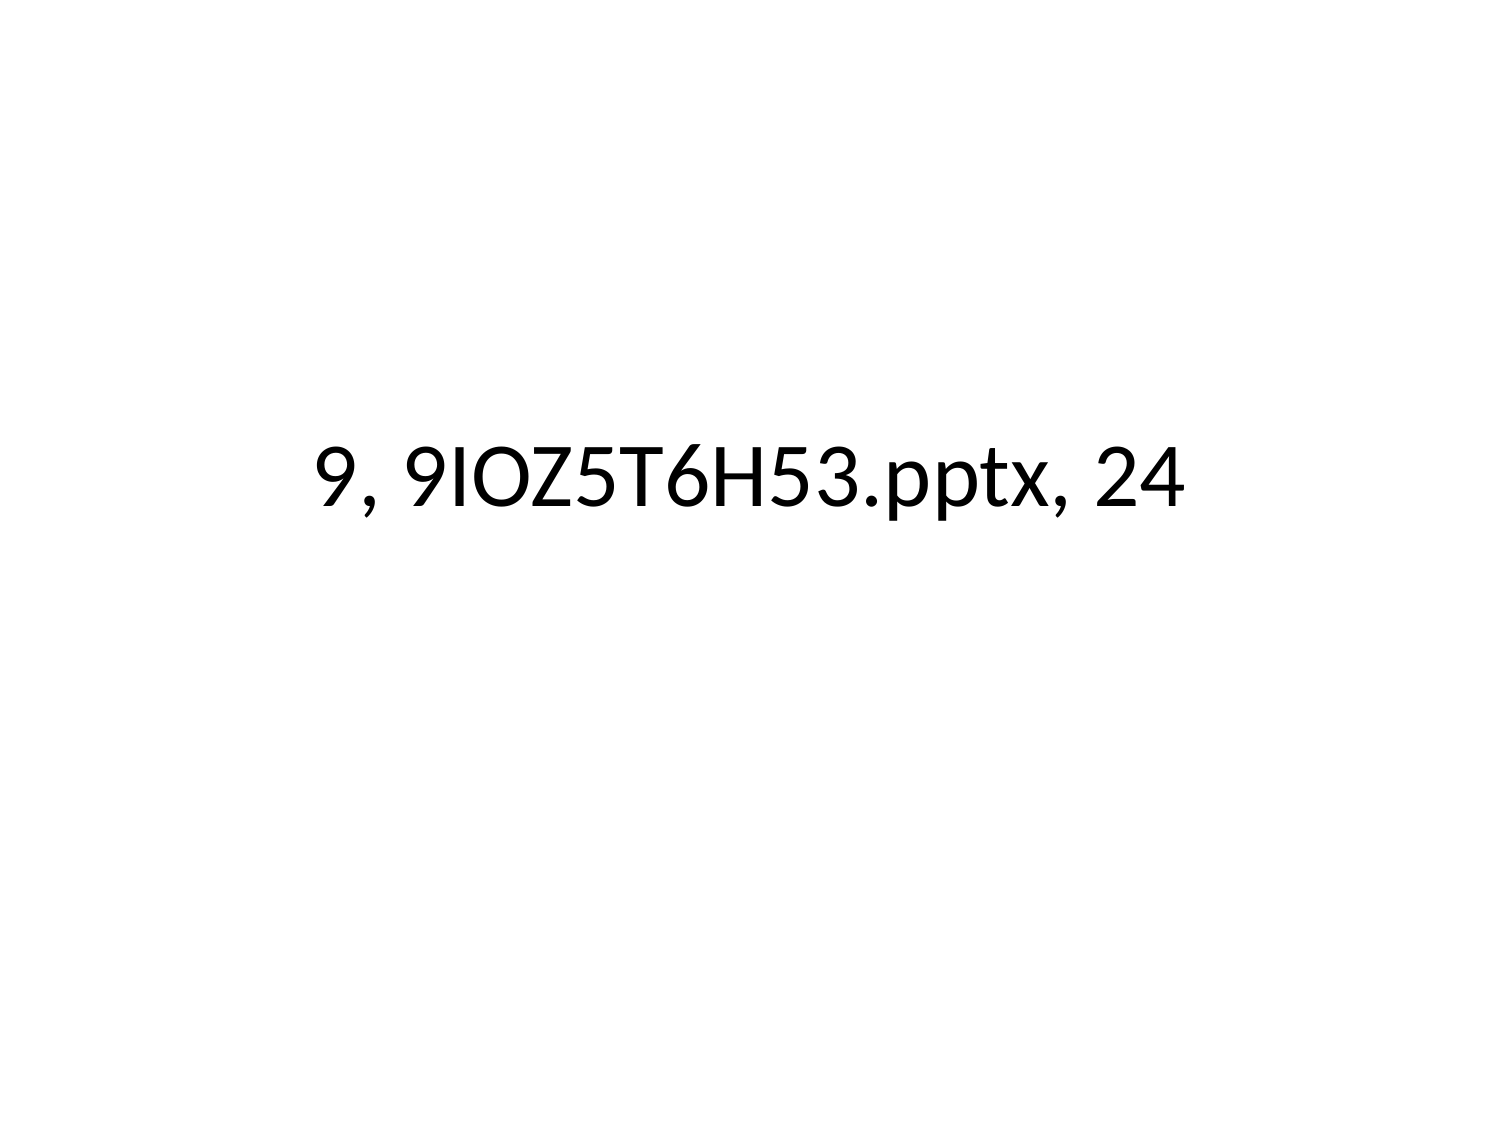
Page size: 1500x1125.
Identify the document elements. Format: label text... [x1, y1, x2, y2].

title 9, 9IOZ5T6H53.pptx, 24 [112, 349, 1388, 591]
